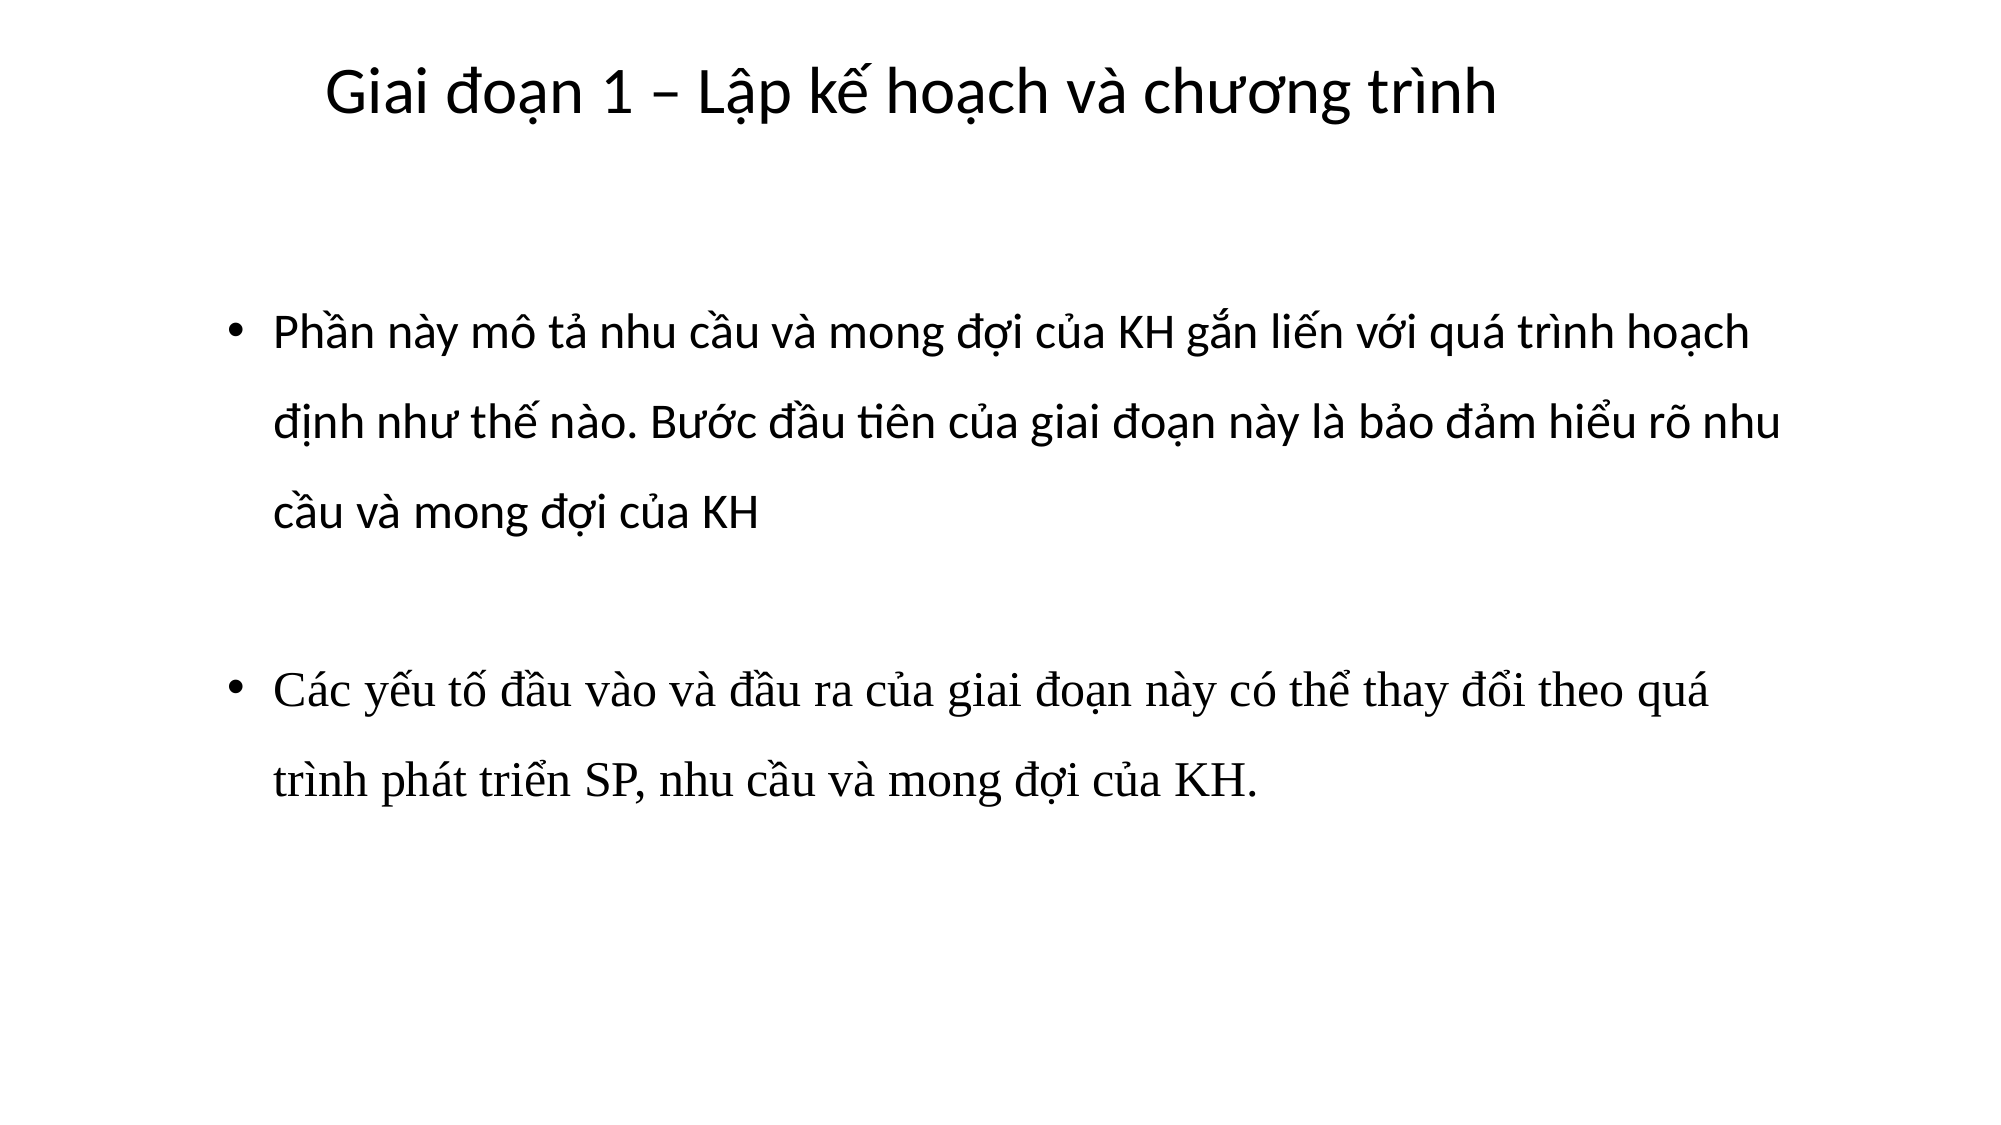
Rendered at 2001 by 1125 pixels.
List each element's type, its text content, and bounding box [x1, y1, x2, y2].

text_box Phần này mô tả nhu cầu và mong đợi của KH gắn liến với quá trình hoạch định như thế nào. Bước đầu tiên của giai đoạn này là bảo đảm hiểu rõ nhu cầu và mong đợi của KH [212, 261, 1840, 547]
text_box Giai đoạn 1 – Lập kế hoạch và chương trình [308, 45, 1514, 137]
text_box Các yếu tố đầu vào và đầu ra của giai đoạn này có thể thay đổi theo quá trình phát triển SP, nhu cầu và mong đợi của KH. [212, 619, 1748, 814]
